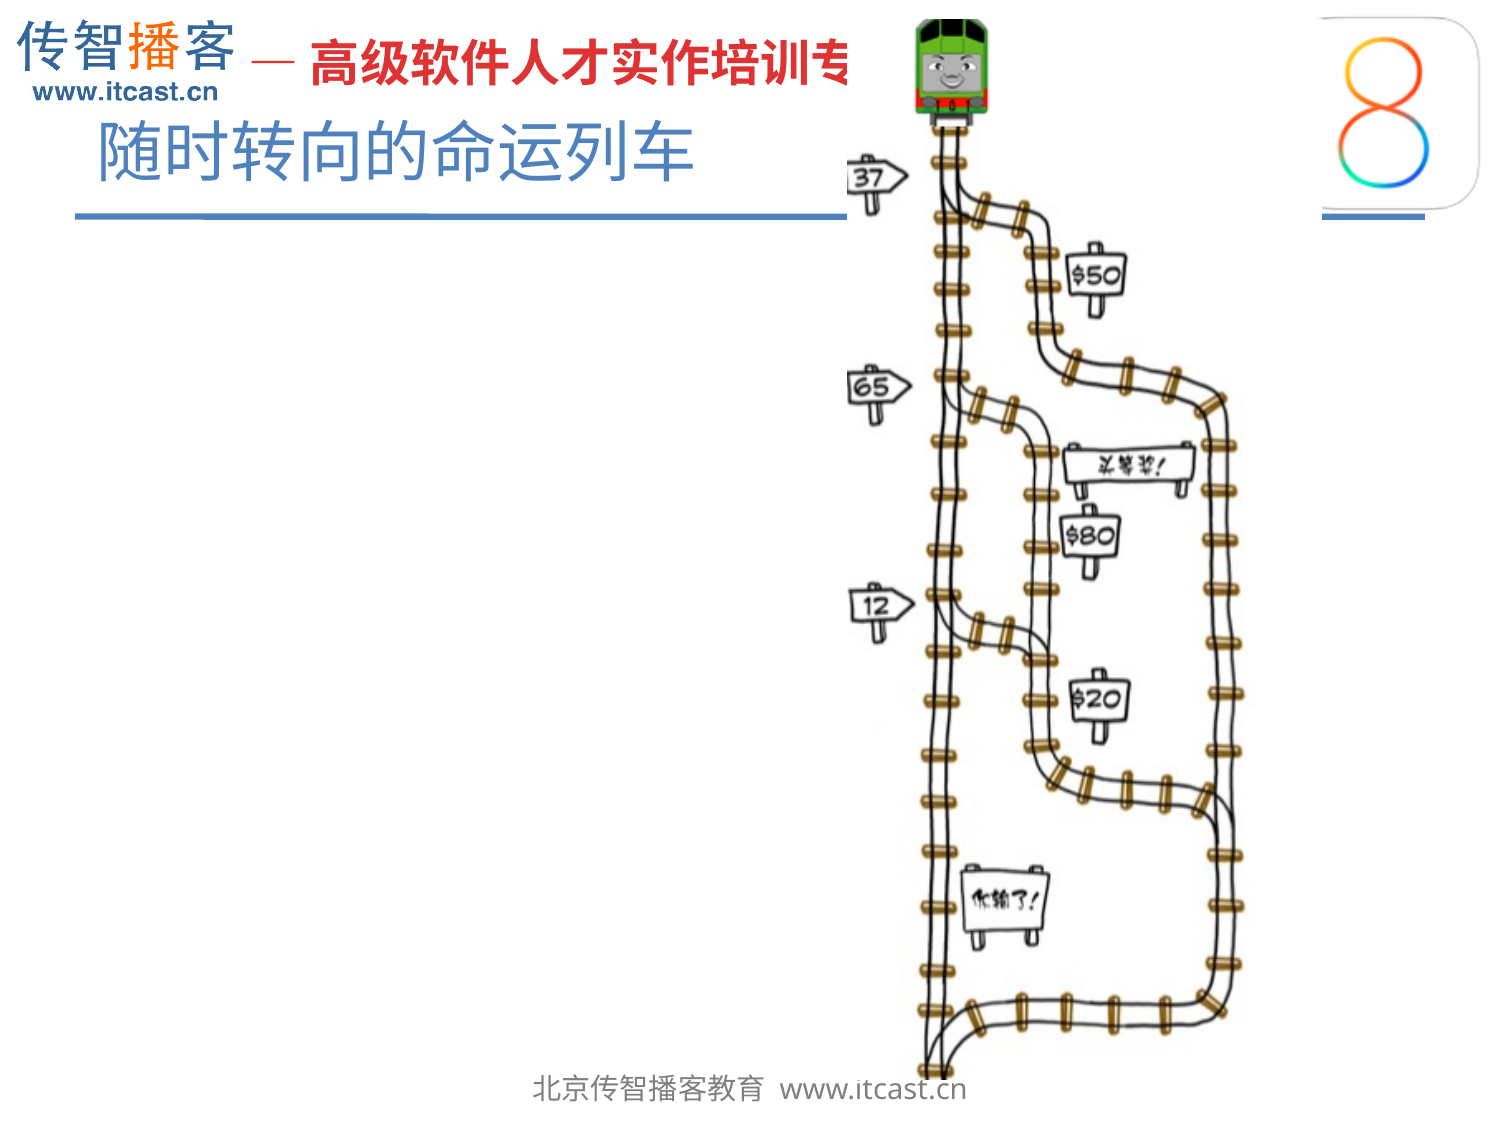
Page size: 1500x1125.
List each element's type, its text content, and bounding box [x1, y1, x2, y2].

picture [846, 0, 1497, 1081]
title 随时转向的命运列车 [1330, 102, 1416, 238]
title 随时转向的命运列车 [81, 102, 839, 238]
picture [16, 19, 234, 101]
